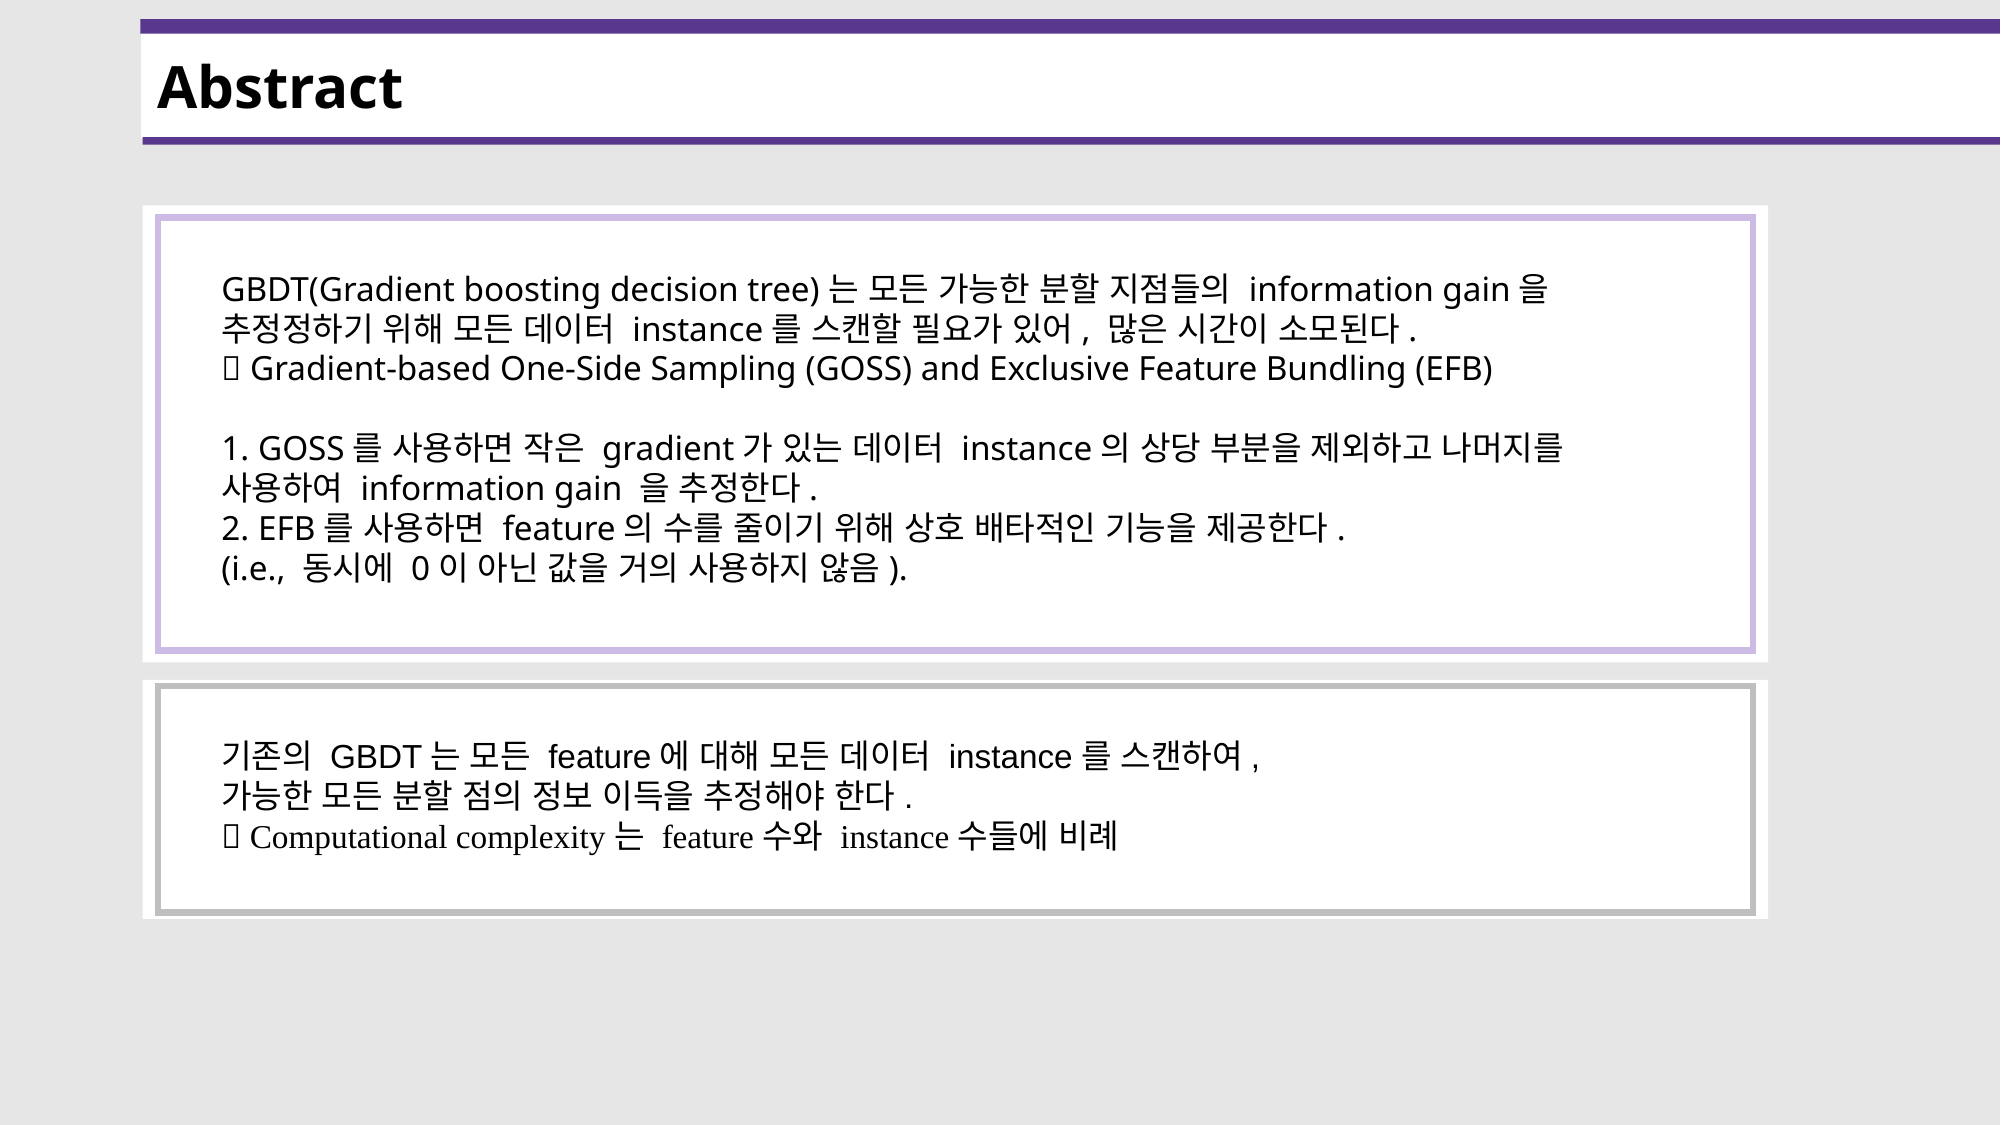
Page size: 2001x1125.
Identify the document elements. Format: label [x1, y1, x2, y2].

text_box [142, 205, 1769, 663]
text_box [142, 679, 1769, 919]
text_box [140, 19, 2000, 145]
